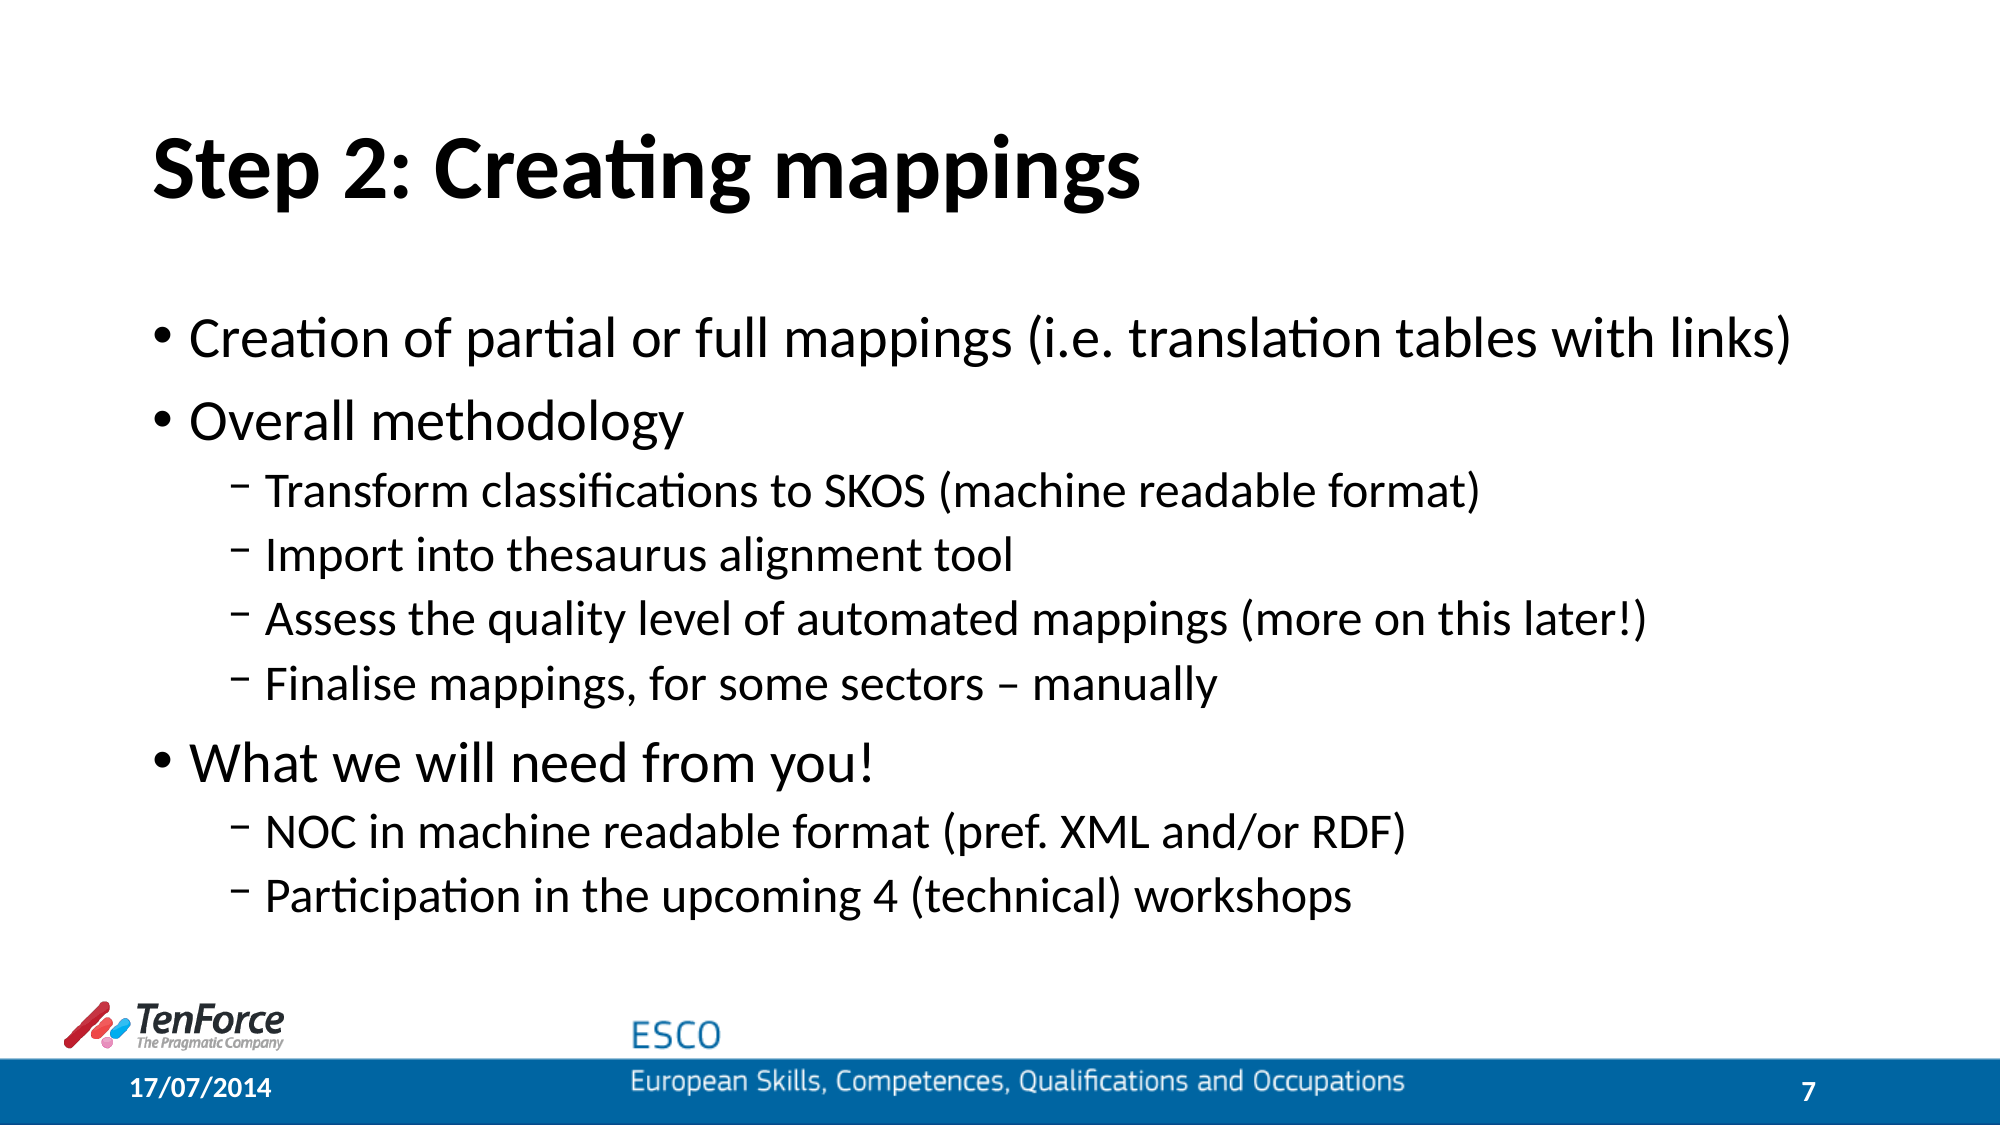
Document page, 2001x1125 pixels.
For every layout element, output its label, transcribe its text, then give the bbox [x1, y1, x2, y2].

picture [0, 914, 2000, 1125]
title Step 2: Creating mappings [137, 59, 1863, 278]
list Creation of partial or full mappings (i.e. translation tables with links) Overall methodology Transform classifications to SKOS (machine readable format) Import into thesaurus alignment tool Assess the quality level of automated mappings (more on this later!) Finalise mappings, for some sectors – manually What we will need from you! NOC in machine readable format (pref. XML and/or RDF) Participation in the upcoming 4 (technical) workshops [137, 299, 1863, 1014]
